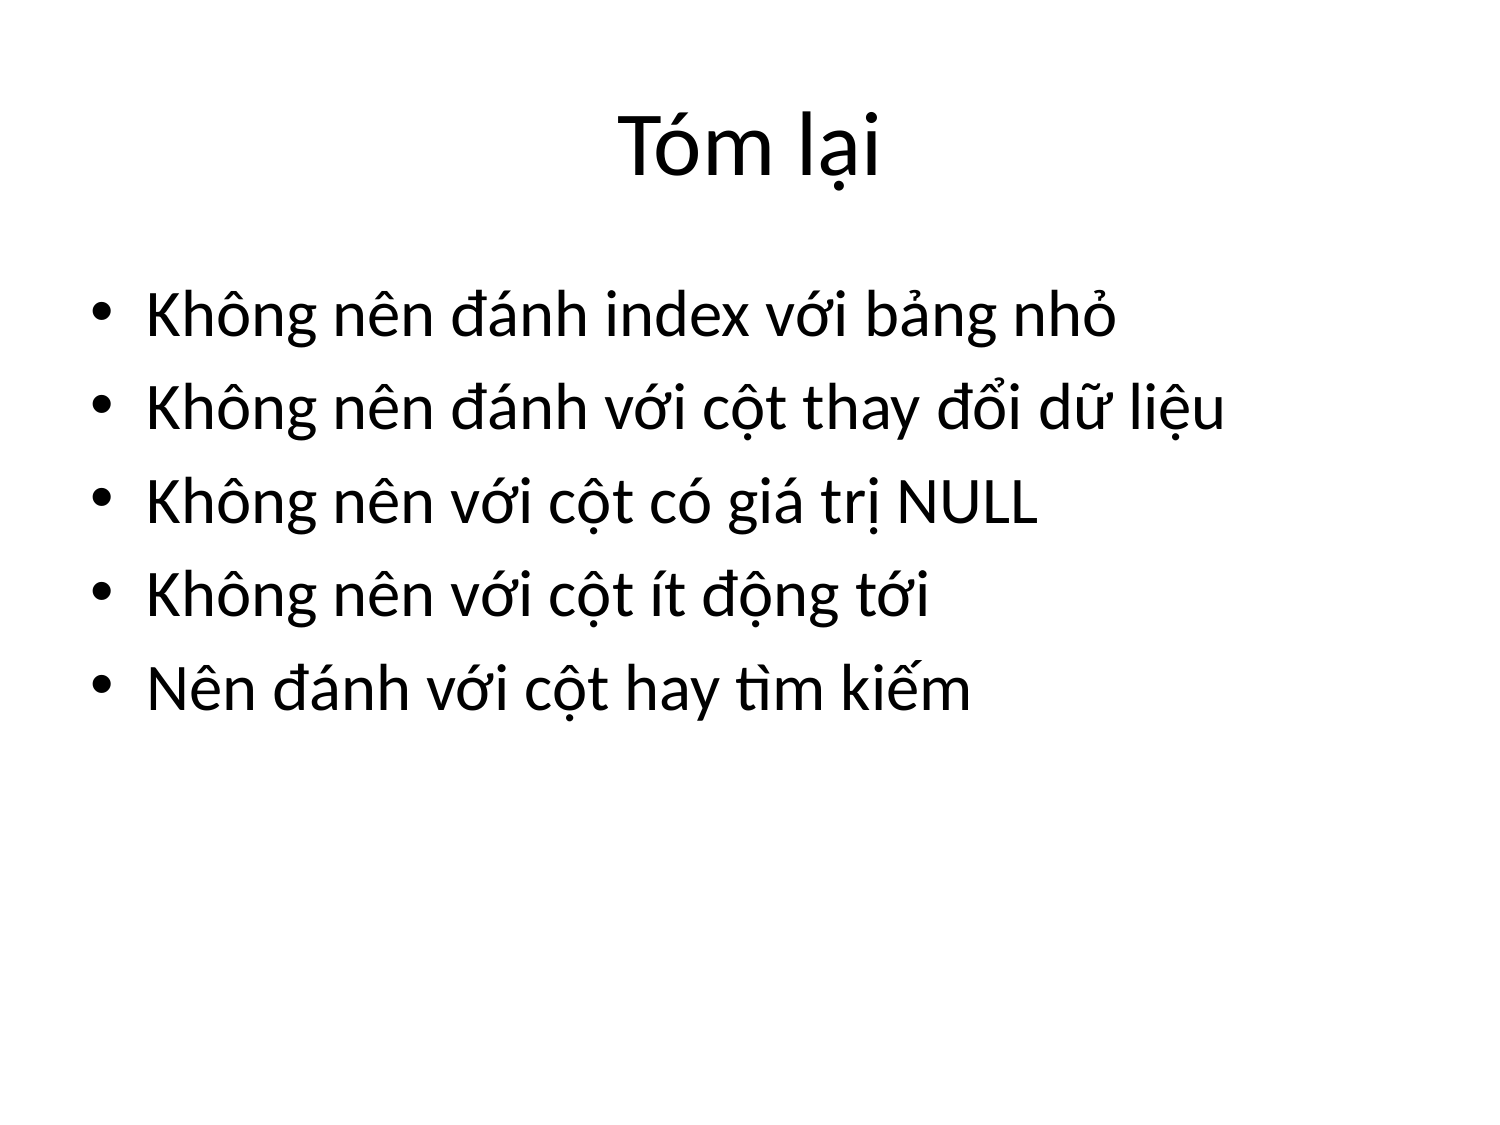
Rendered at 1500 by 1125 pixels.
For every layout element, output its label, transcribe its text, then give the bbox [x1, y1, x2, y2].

list Không nên đánh index với bảng nhỏ Không nên đánh với cột thay đổi dữ liệu Không nên với cột có giá trị NULL Không nên với cột ít động tới Nên đánh với cột hay tìm kiếm [75, 262, 1425, 1005]
title Tóm lại [75, 45, 1425, 233]
